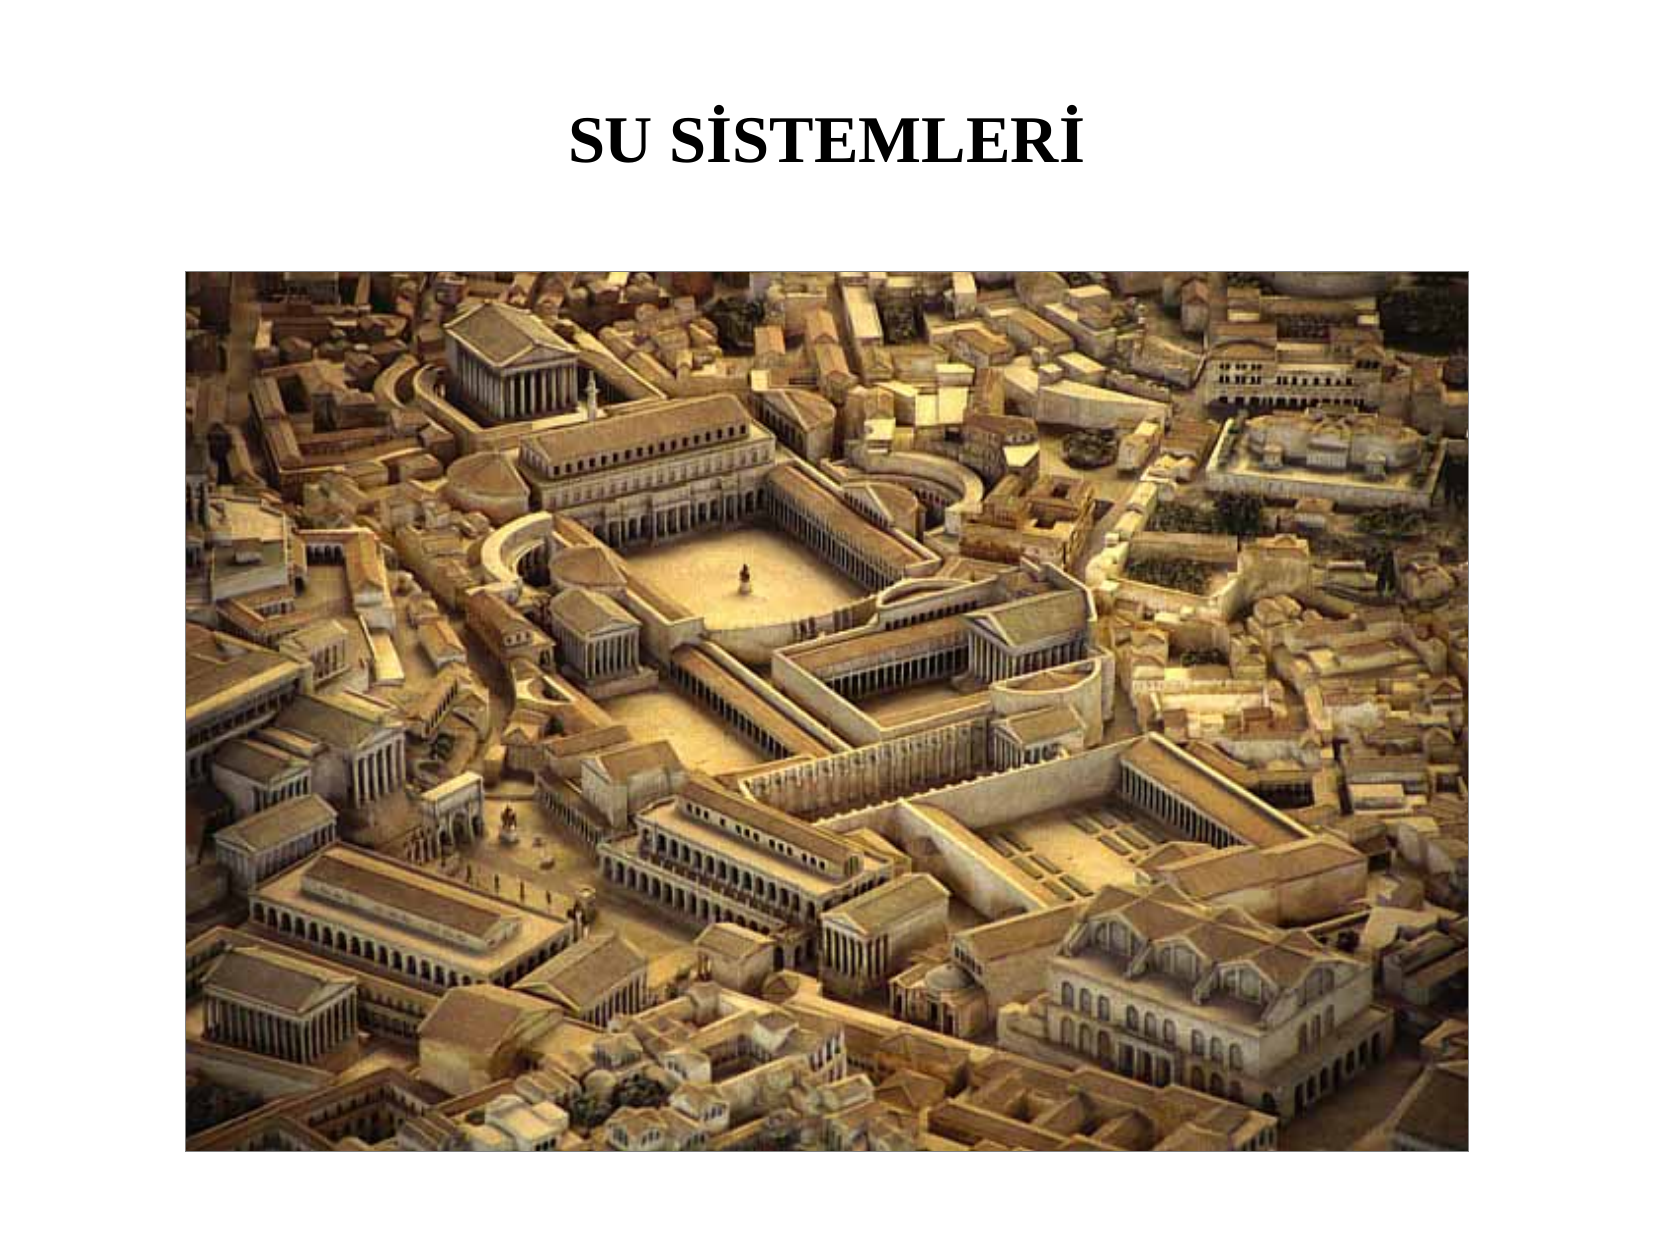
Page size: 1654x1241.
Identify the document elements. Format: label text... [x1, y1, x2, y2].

text_box SU SİSTEMLERİ [117, 88, 1536, 184]
text_box [185, 271, 1469, 1152]
